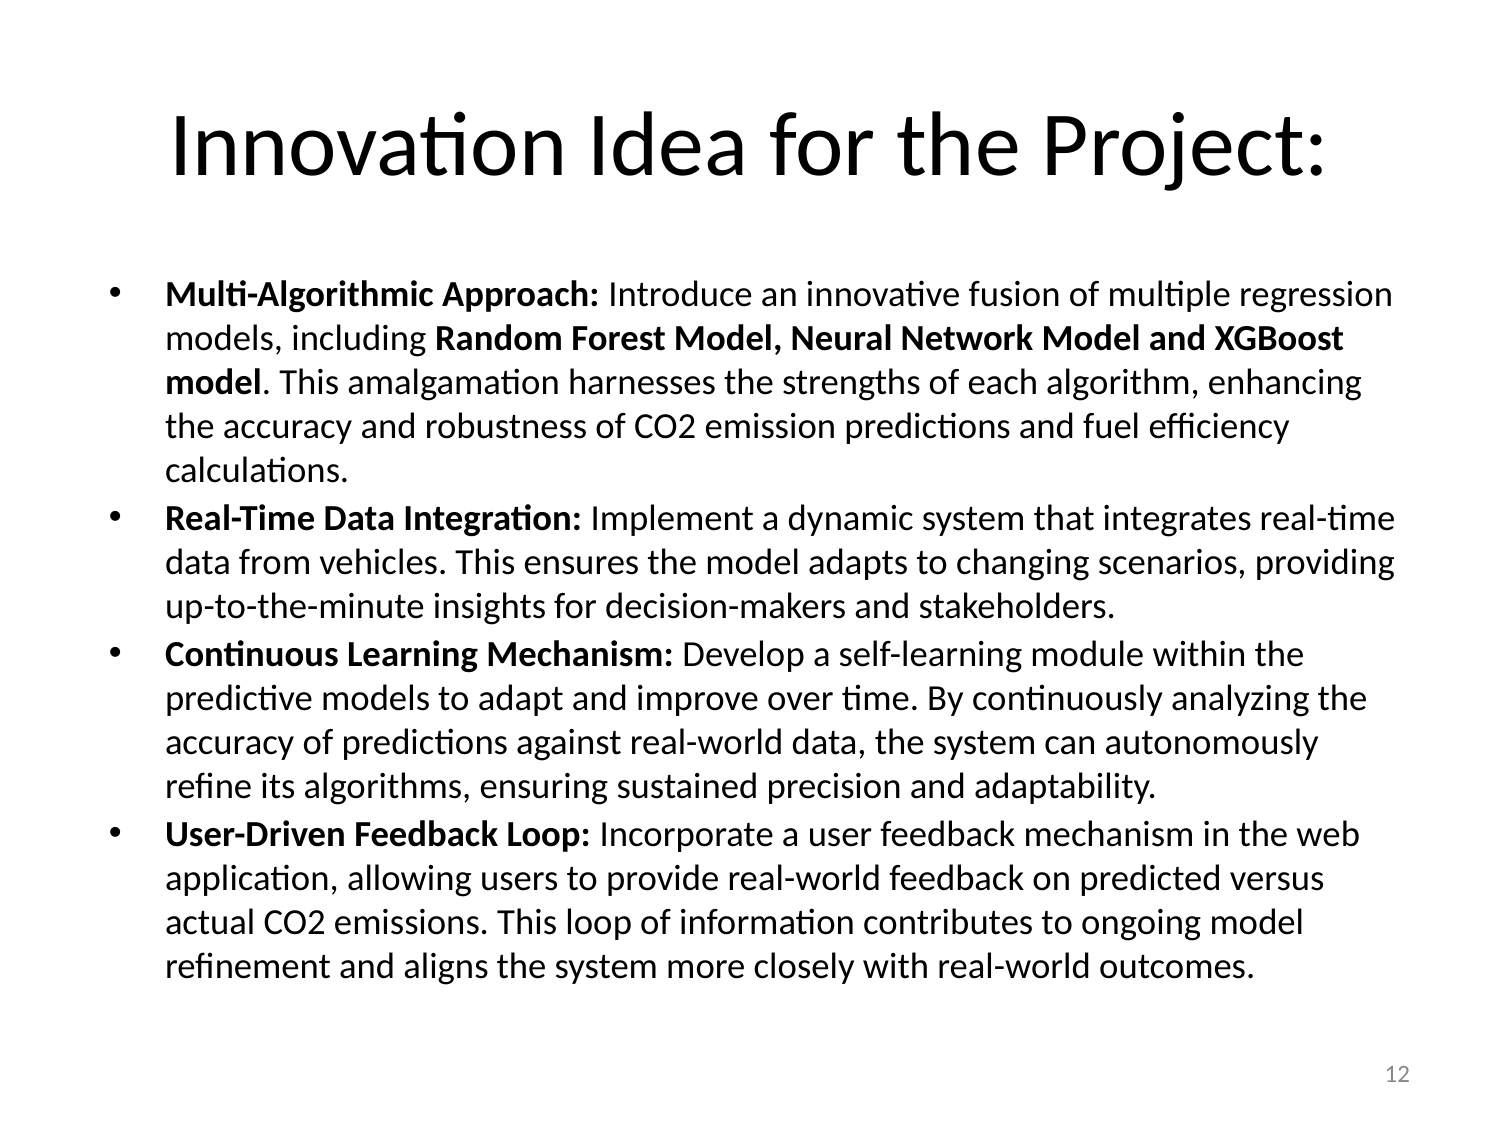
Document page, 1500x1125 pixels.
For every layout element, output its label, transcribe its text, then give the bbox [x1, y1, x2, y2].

title Innovation Idea for the Project: [75, 45, 1425, 233]
slide_number 12 [1074, 1042, 1425, 1103]
list Multi-Algorithmic Approach: Introduce an innovative fusion of multiple regression models, including Random Forest Model, Neural Network Model and XGBoost model. This amalgamation harnesses the strengths of each algorithm, enhancing the accuracy and robustness of CO2 emission predictions and fuel efficiency calculations. Real-Time Data Integration: Implement a dynamic system that integrates real-time data from vehicles. This ensures the model adapts to changing scenarios, providing up-to-the-minute insights for decision-makers and stakeholders. Continuous Learning Mechanism: Develop a self-learning module within the predictive models to adapt and improve over time. By continuously analyzing the accuracy of predictions against real-world data, the system can autonomously refine its algorithms, ensuring sustained precision and adaptability. User-Driven Feedback Loop: Incorporate a user feedback mechanism in the web application, allowing users to provide real-world feedback on predicted versus actual CO2 emissions. This loop of information contributes to ongoing model refinement and aligns the system more closely with real-world outcomes. [75, 262, 1425, 1005]
